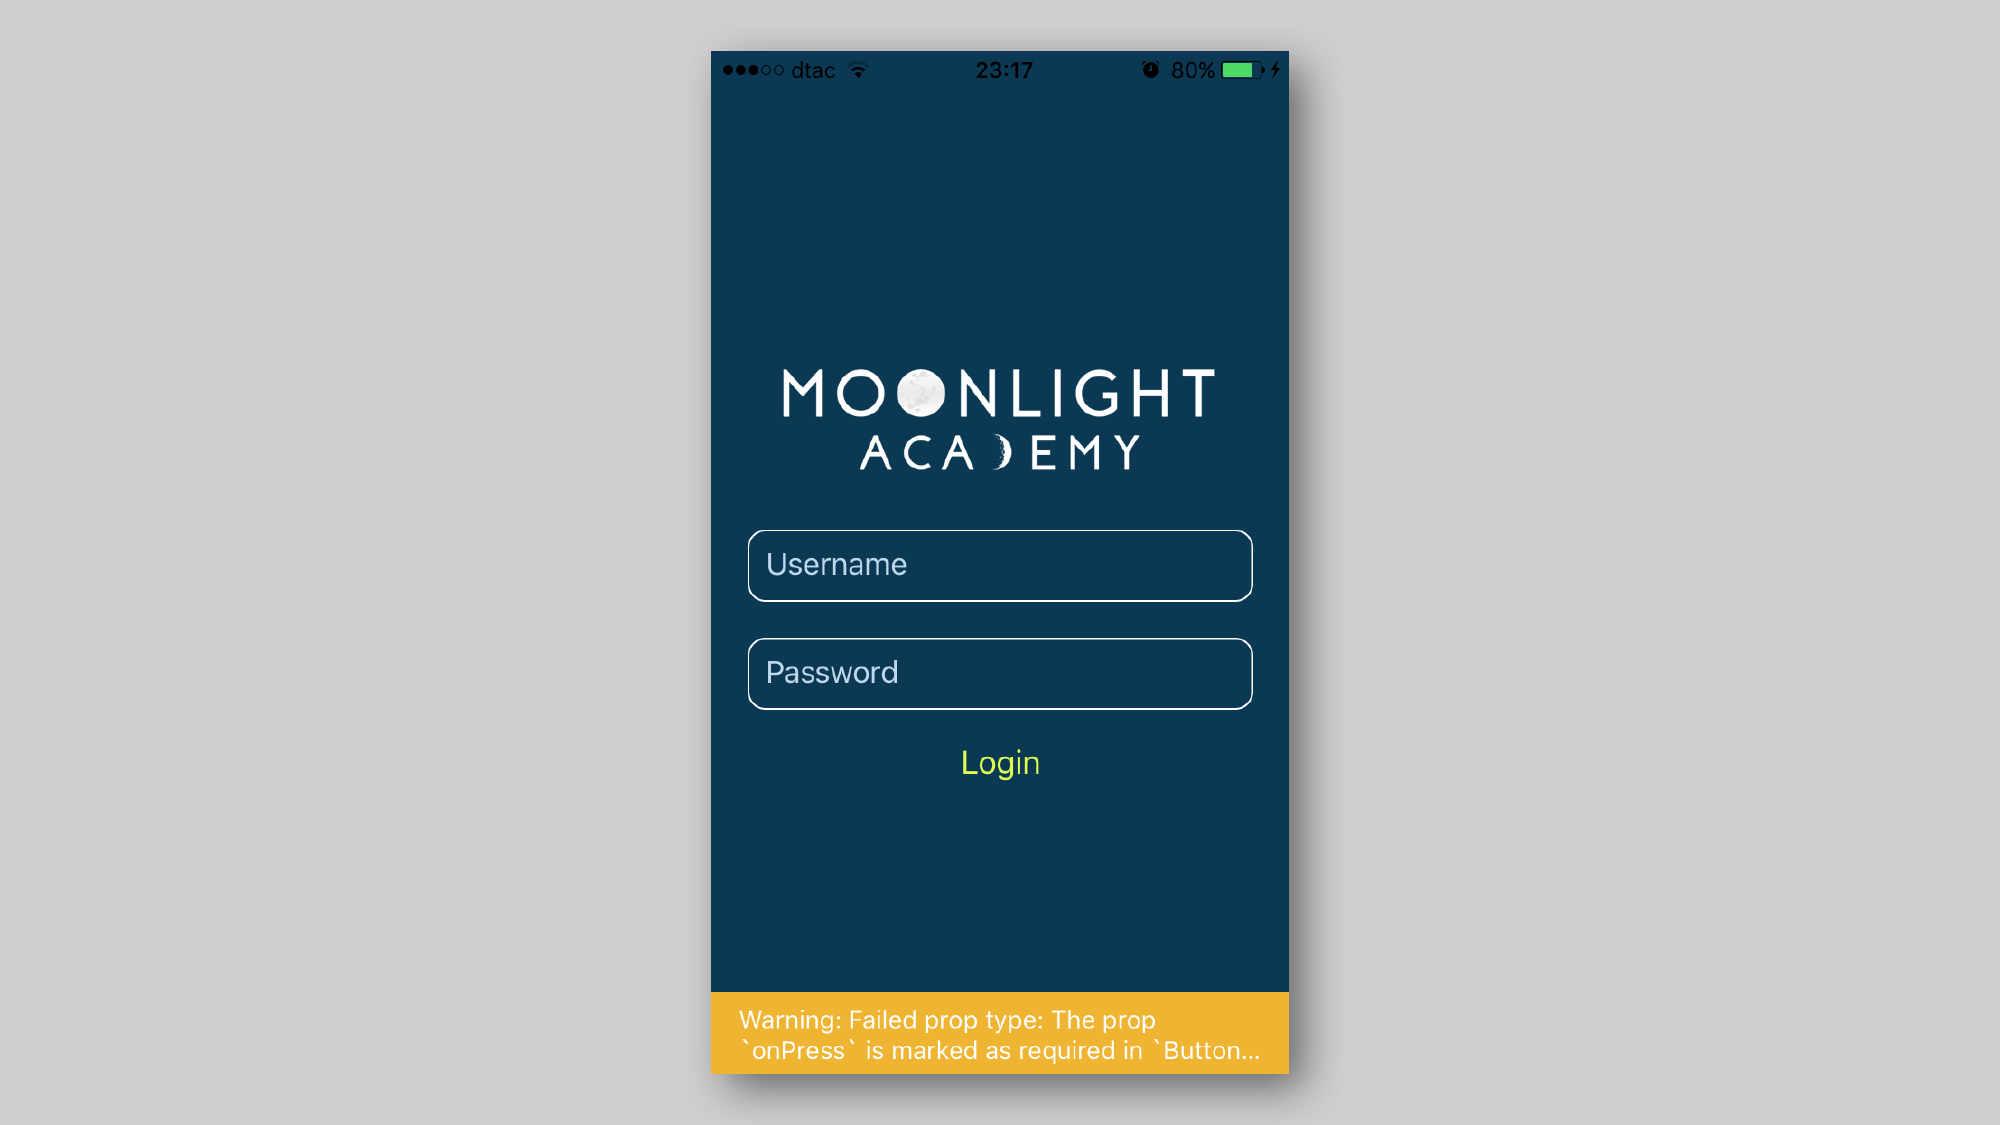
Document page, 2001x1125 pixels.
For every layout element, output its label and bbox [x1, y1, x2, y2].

picture [711, 51, 1289, 1074]
